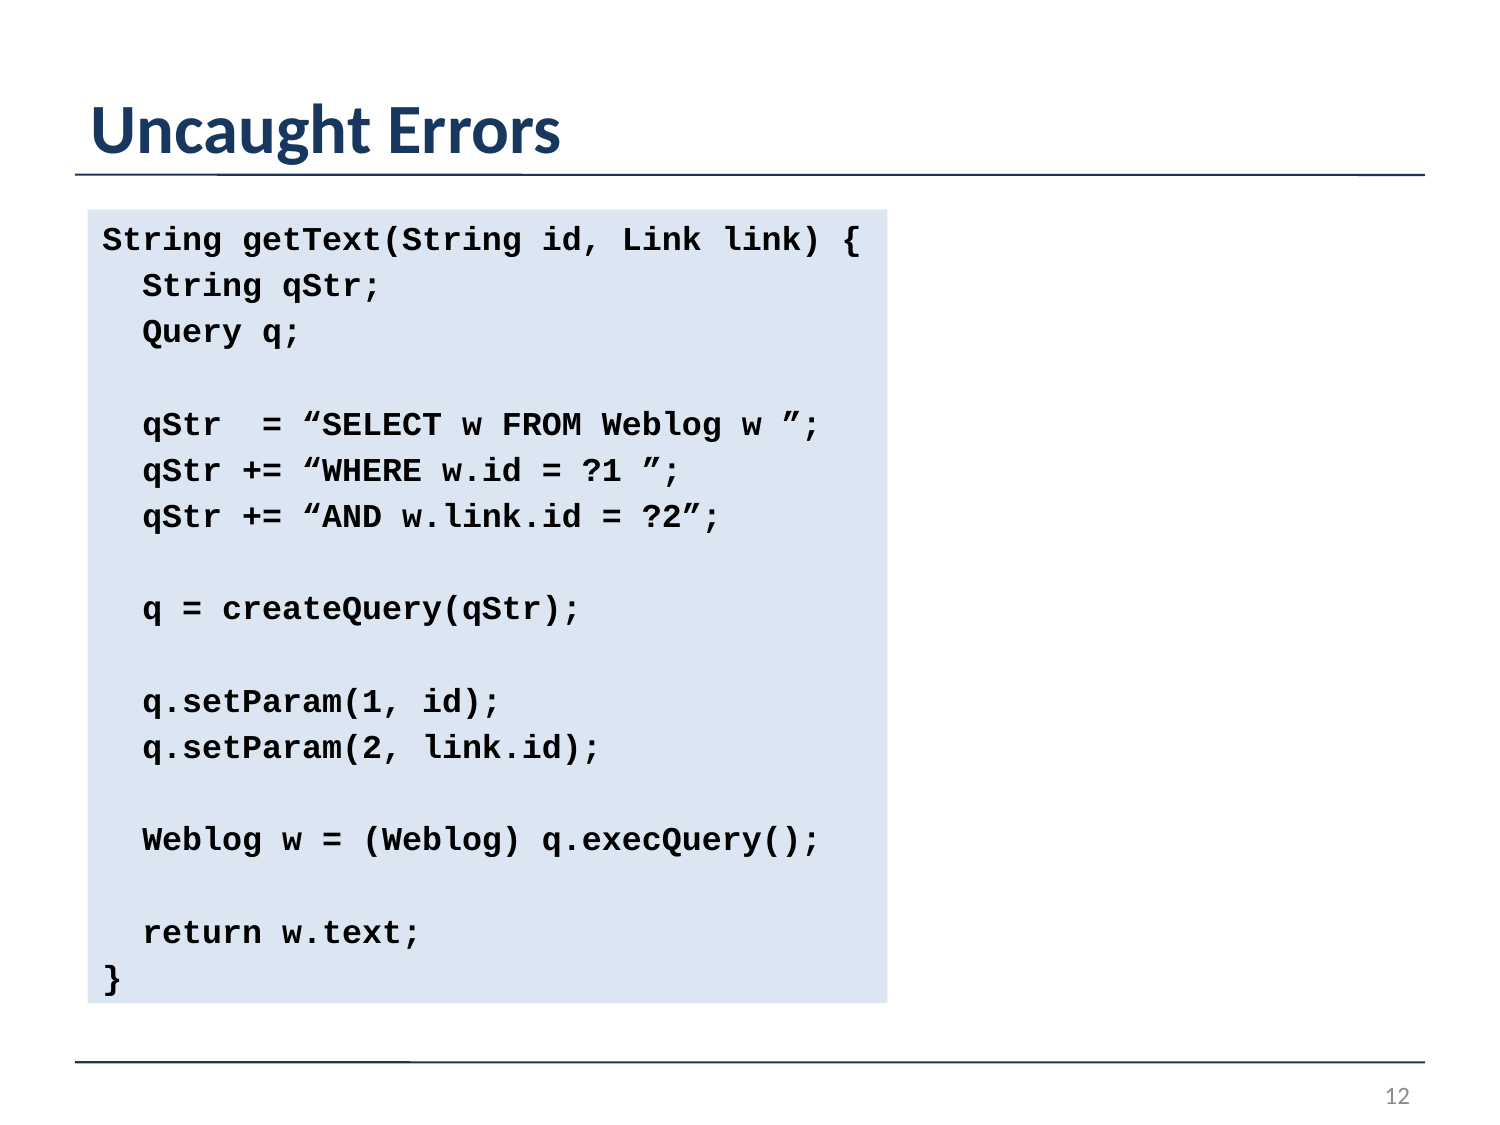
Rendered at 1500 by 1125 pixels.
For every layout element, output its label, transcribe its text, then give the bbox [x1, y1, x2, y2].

title Uncaught Errors [75, 75, 1425, 175]
text_box String getText(String id, Link link) { String qStr; Query q; qStr = “SELECT w FROM Weblog w ”; qStr += “WHERE w.id = ?1 ”; qStr += “AND w.link.id = ?2”; q = createQuery(qStr); q.setParam(1, id); q.setParam(2, link.id); Weblog w = (Weblog) q.execQuery(); return w.text; } [87, 209, 888, 1004]
slide_number 12 [1074, 1065, 1425, 1125]
